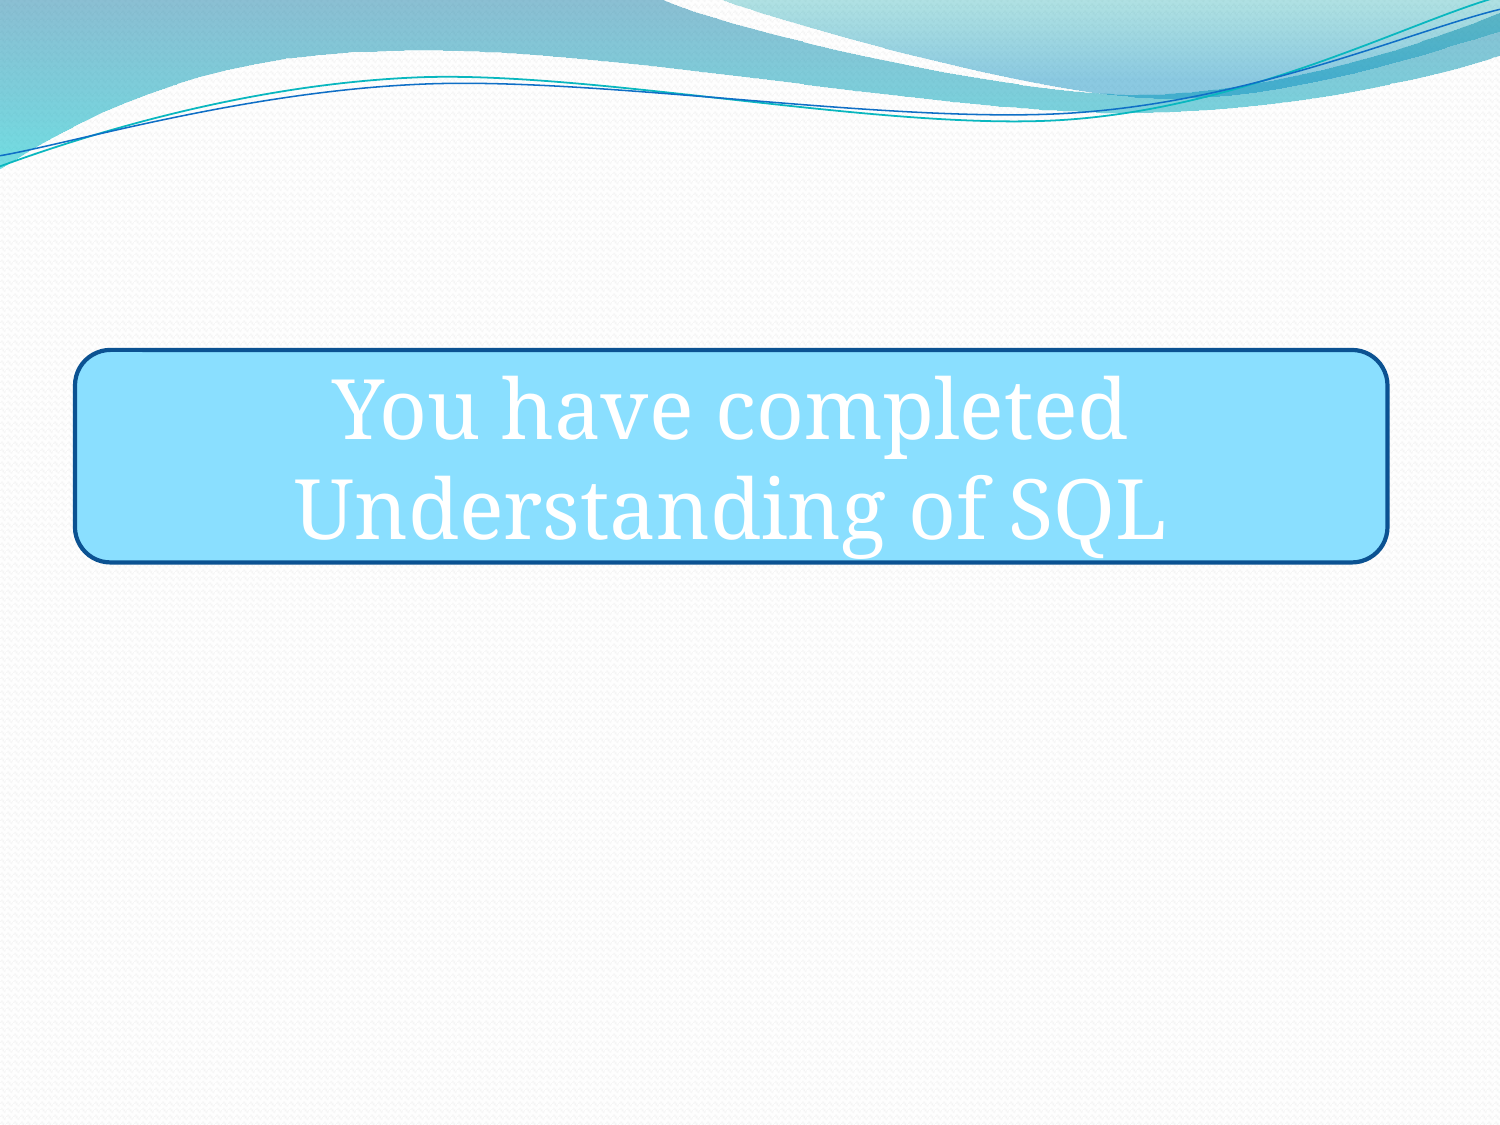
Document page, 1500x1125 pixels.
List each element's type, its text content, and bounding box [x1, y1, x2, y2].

text_box You have completed Understanding of SQL [72, 347, 1390, 565]
